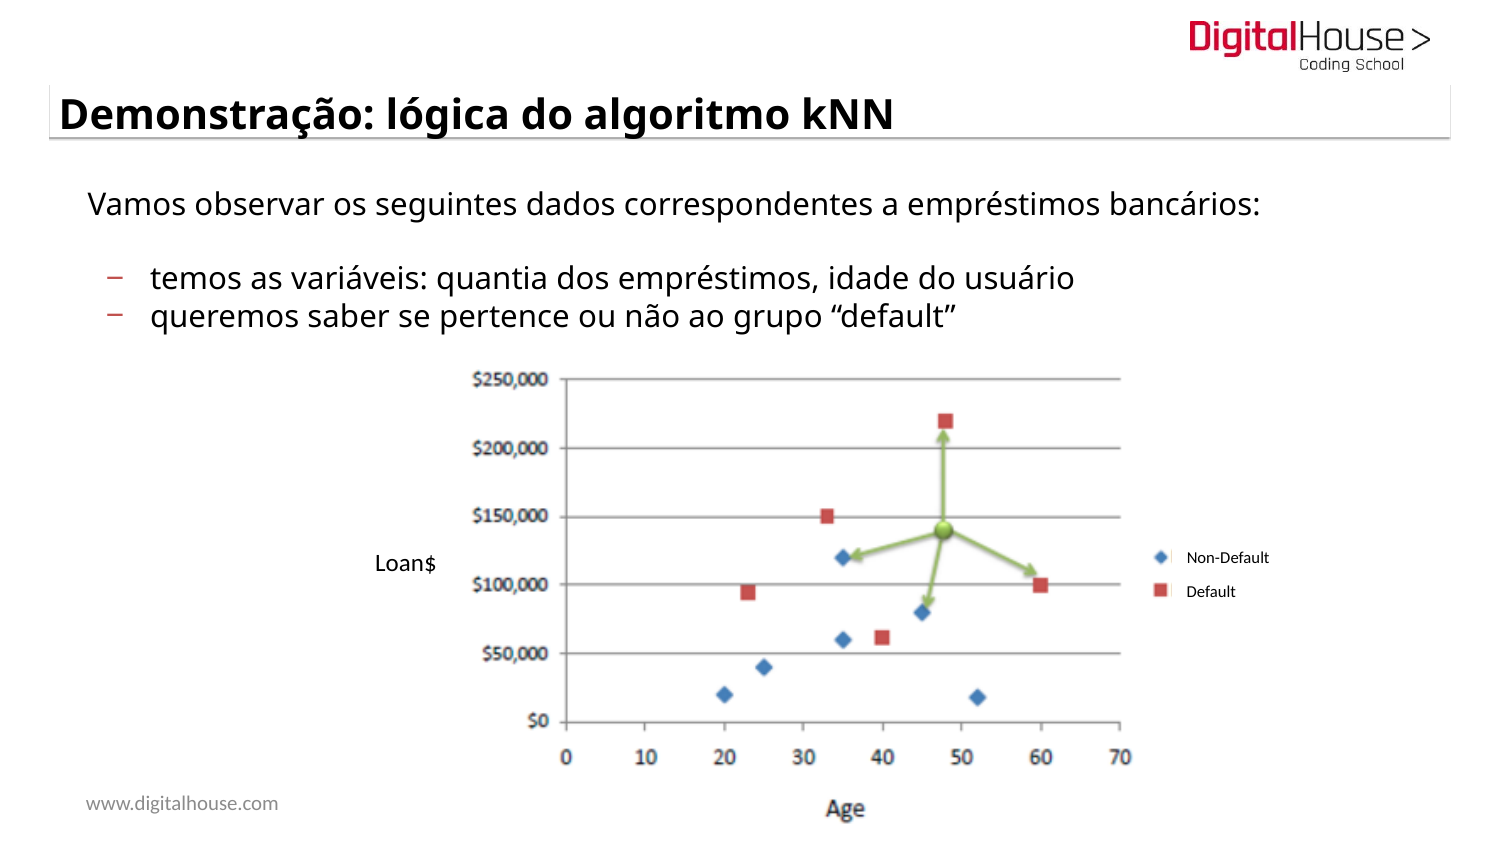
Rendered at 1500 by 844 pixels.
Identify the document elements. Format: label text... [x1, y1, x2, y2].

picture [314, 326, 1294, 844]
picture [1190, 21, 1430, 72]
subtitle Vamos observar os seguintes dados correspondentes a empréstimos bancários: temos as variáveis: quantia dos empréstimos, idade do usuário queremos saber se pertence ou não ao grupo “default” [75, 183, 1425, 371]
text_box Demonstração: lógica do algoritmo kNN [46, 25, 943, 135]
